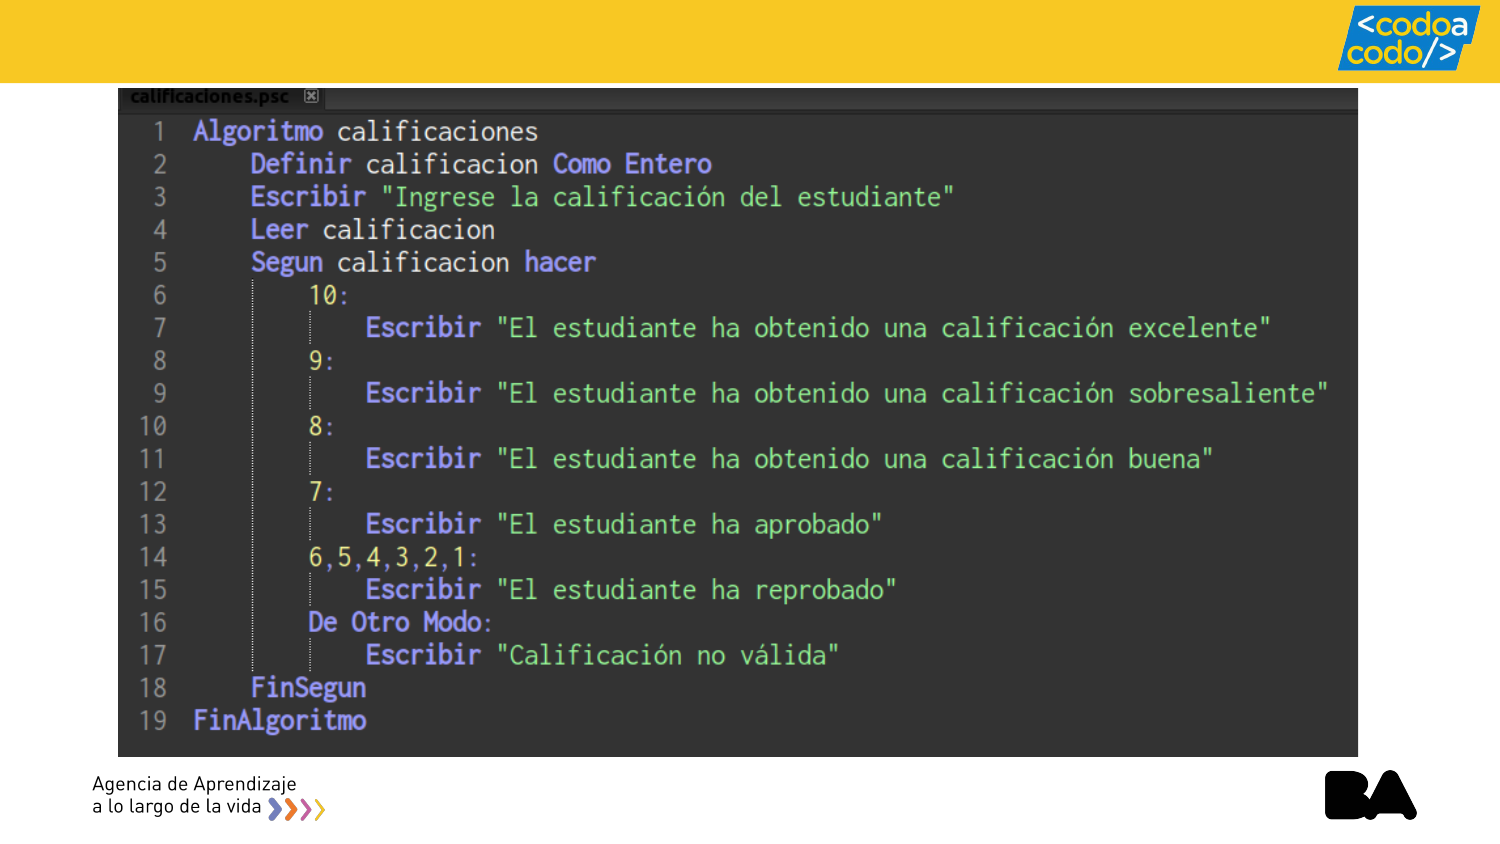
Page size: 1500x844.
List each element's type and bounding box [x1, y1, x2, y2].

picture [1337, 5, 1481, 71]
picture [1325, 770, 1417, 820]
picture [70, 88, 1359, 834]
